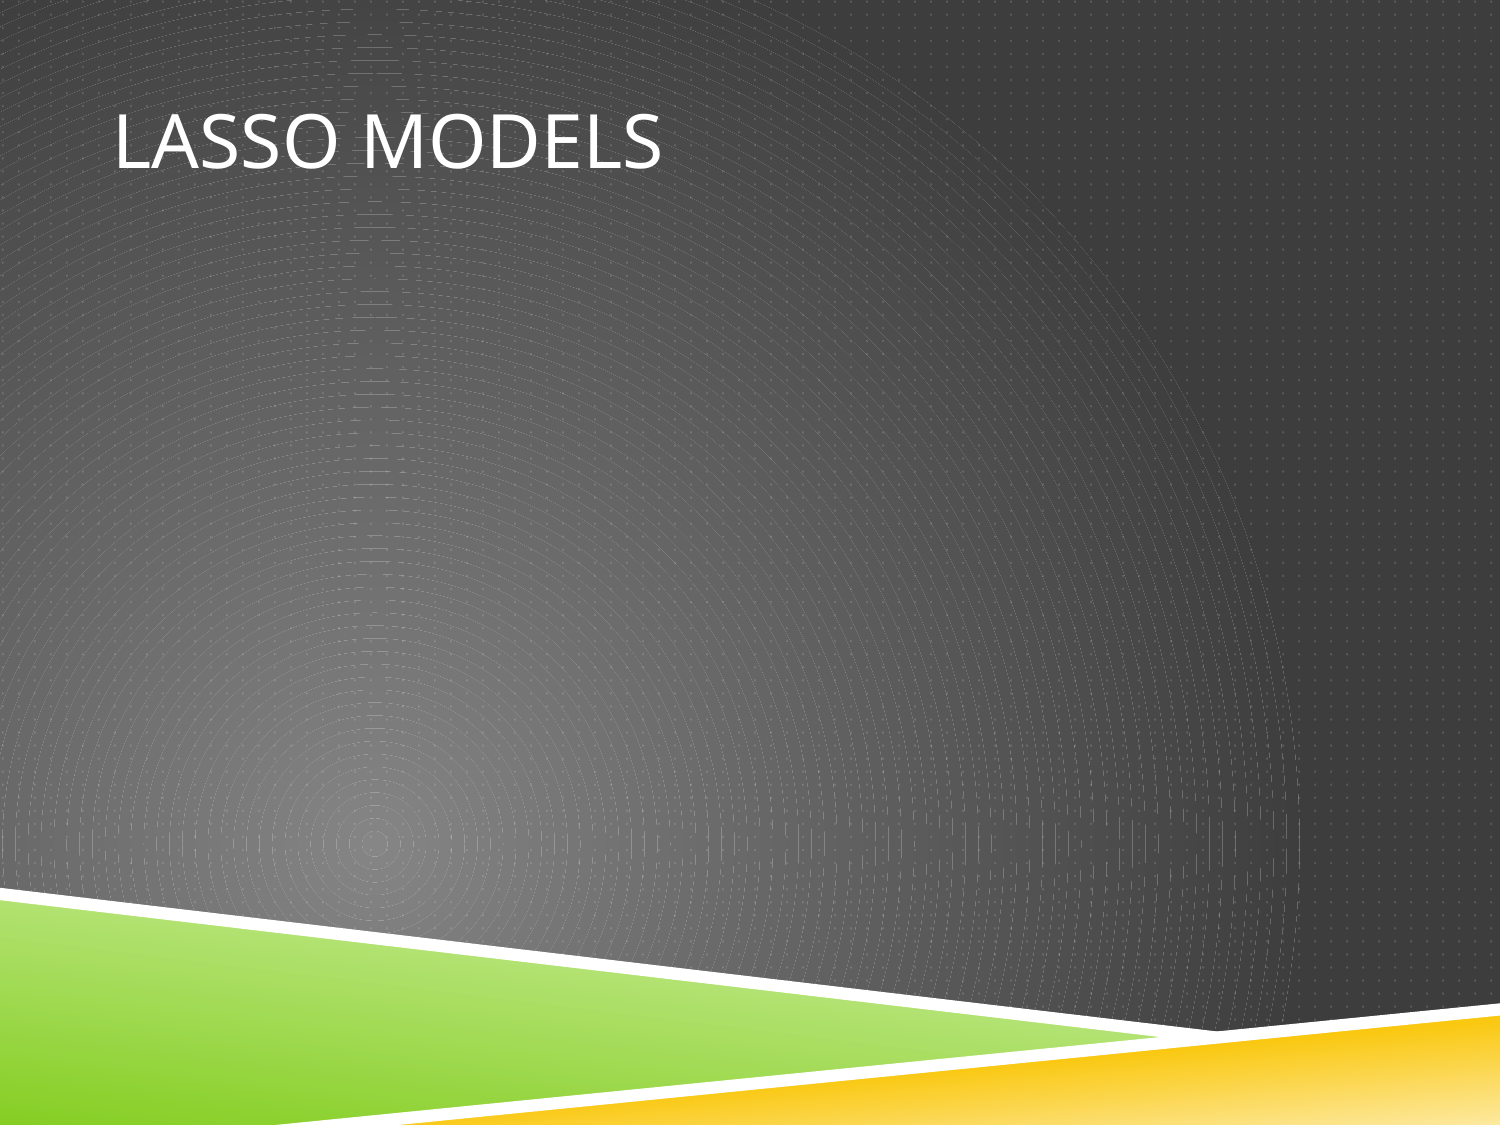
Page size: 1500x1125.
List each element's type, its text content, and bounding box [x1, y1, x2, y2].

title Lasso models [112, 45, 1388, 233]
